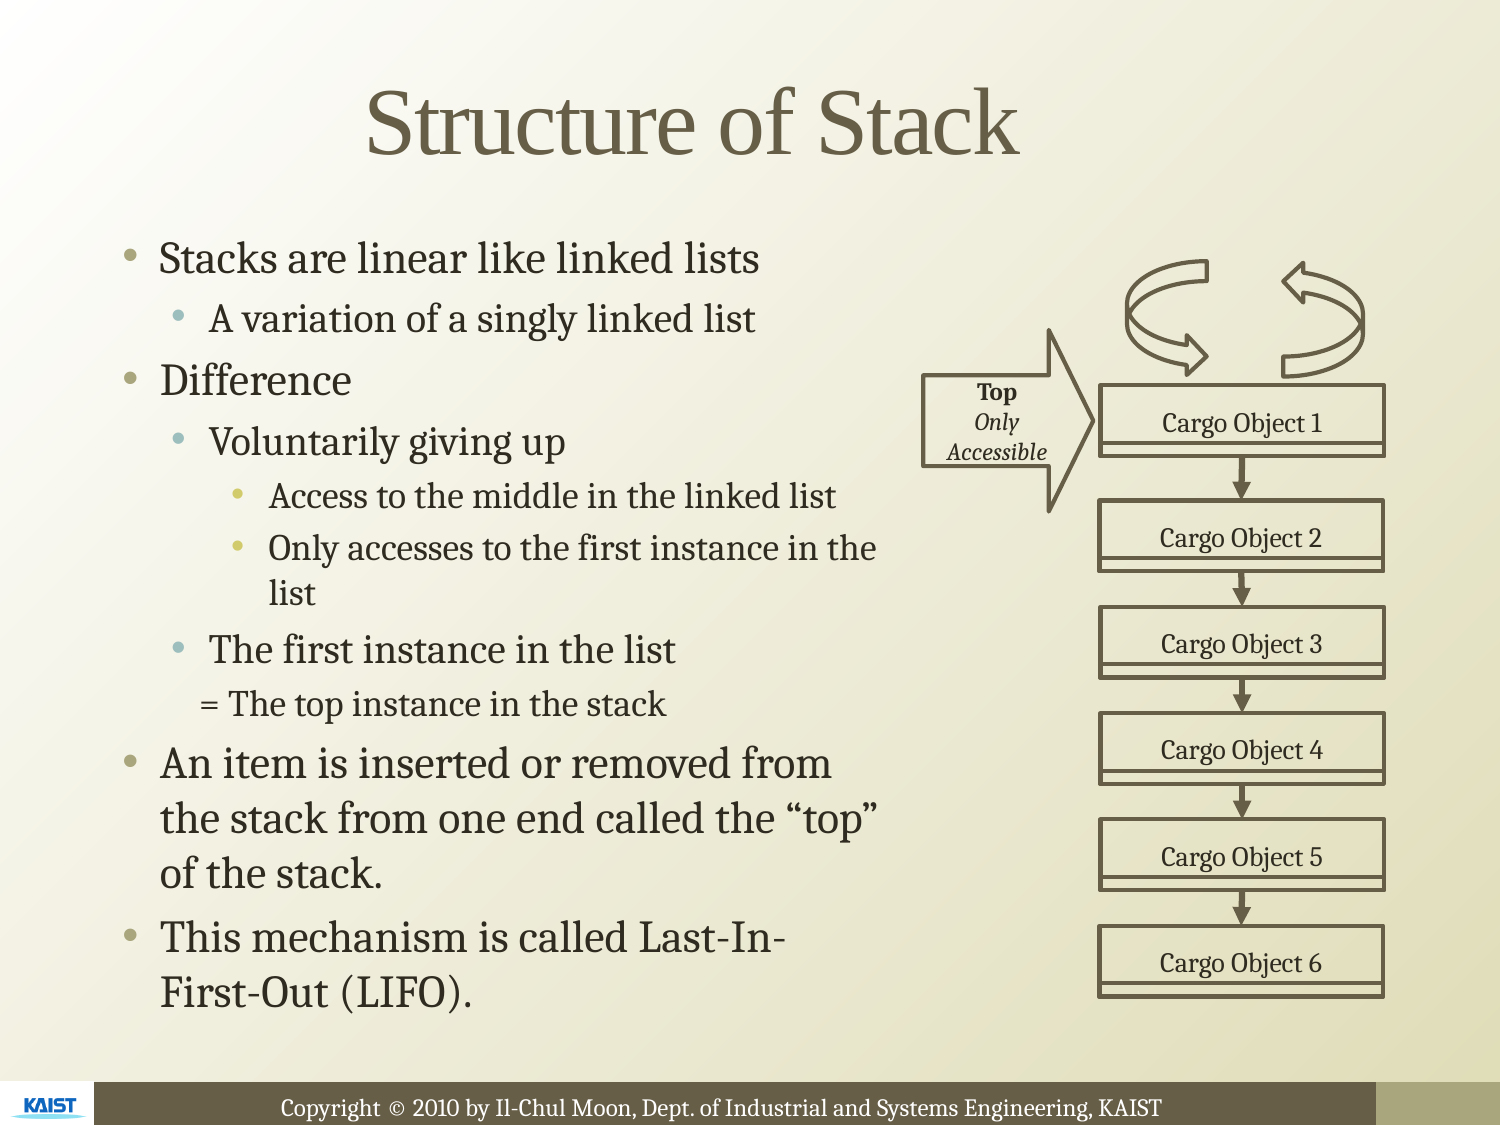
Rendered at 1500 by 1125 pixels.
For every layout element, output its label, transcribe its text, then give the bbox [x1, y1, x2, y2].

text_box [1099, 384, 1385, 457]
text_box Top Only Accessible [921, 327, 1096, 514]
title Structure of Stack [348, 56, 1391, 177]
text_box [1098, 499, 1384, 572]
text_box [1098, 925, 1384, 998]
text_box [1099, 606, 1385, 679]
text_box [1281, 260, 1366, 377]
text_box [1124, 259, 1209, 377]
list Stacks are linear like linked lists A variation of a singly linked list Difference Voluntarily giving up Access to the middle in the linked list Only accesses to the first instance in the list The first instance in the list = The top instance in the stack An item is inserted or removed from the stack from one end called the “top” of the stack. This mechanism is called Last-In-First-Out (LIFO). [88, 219, 904, 1047]
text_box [1099, 712, 1385, 785]
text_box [1099, 818, 1385, 891]
picture [0, 1081, 94, 1125]
